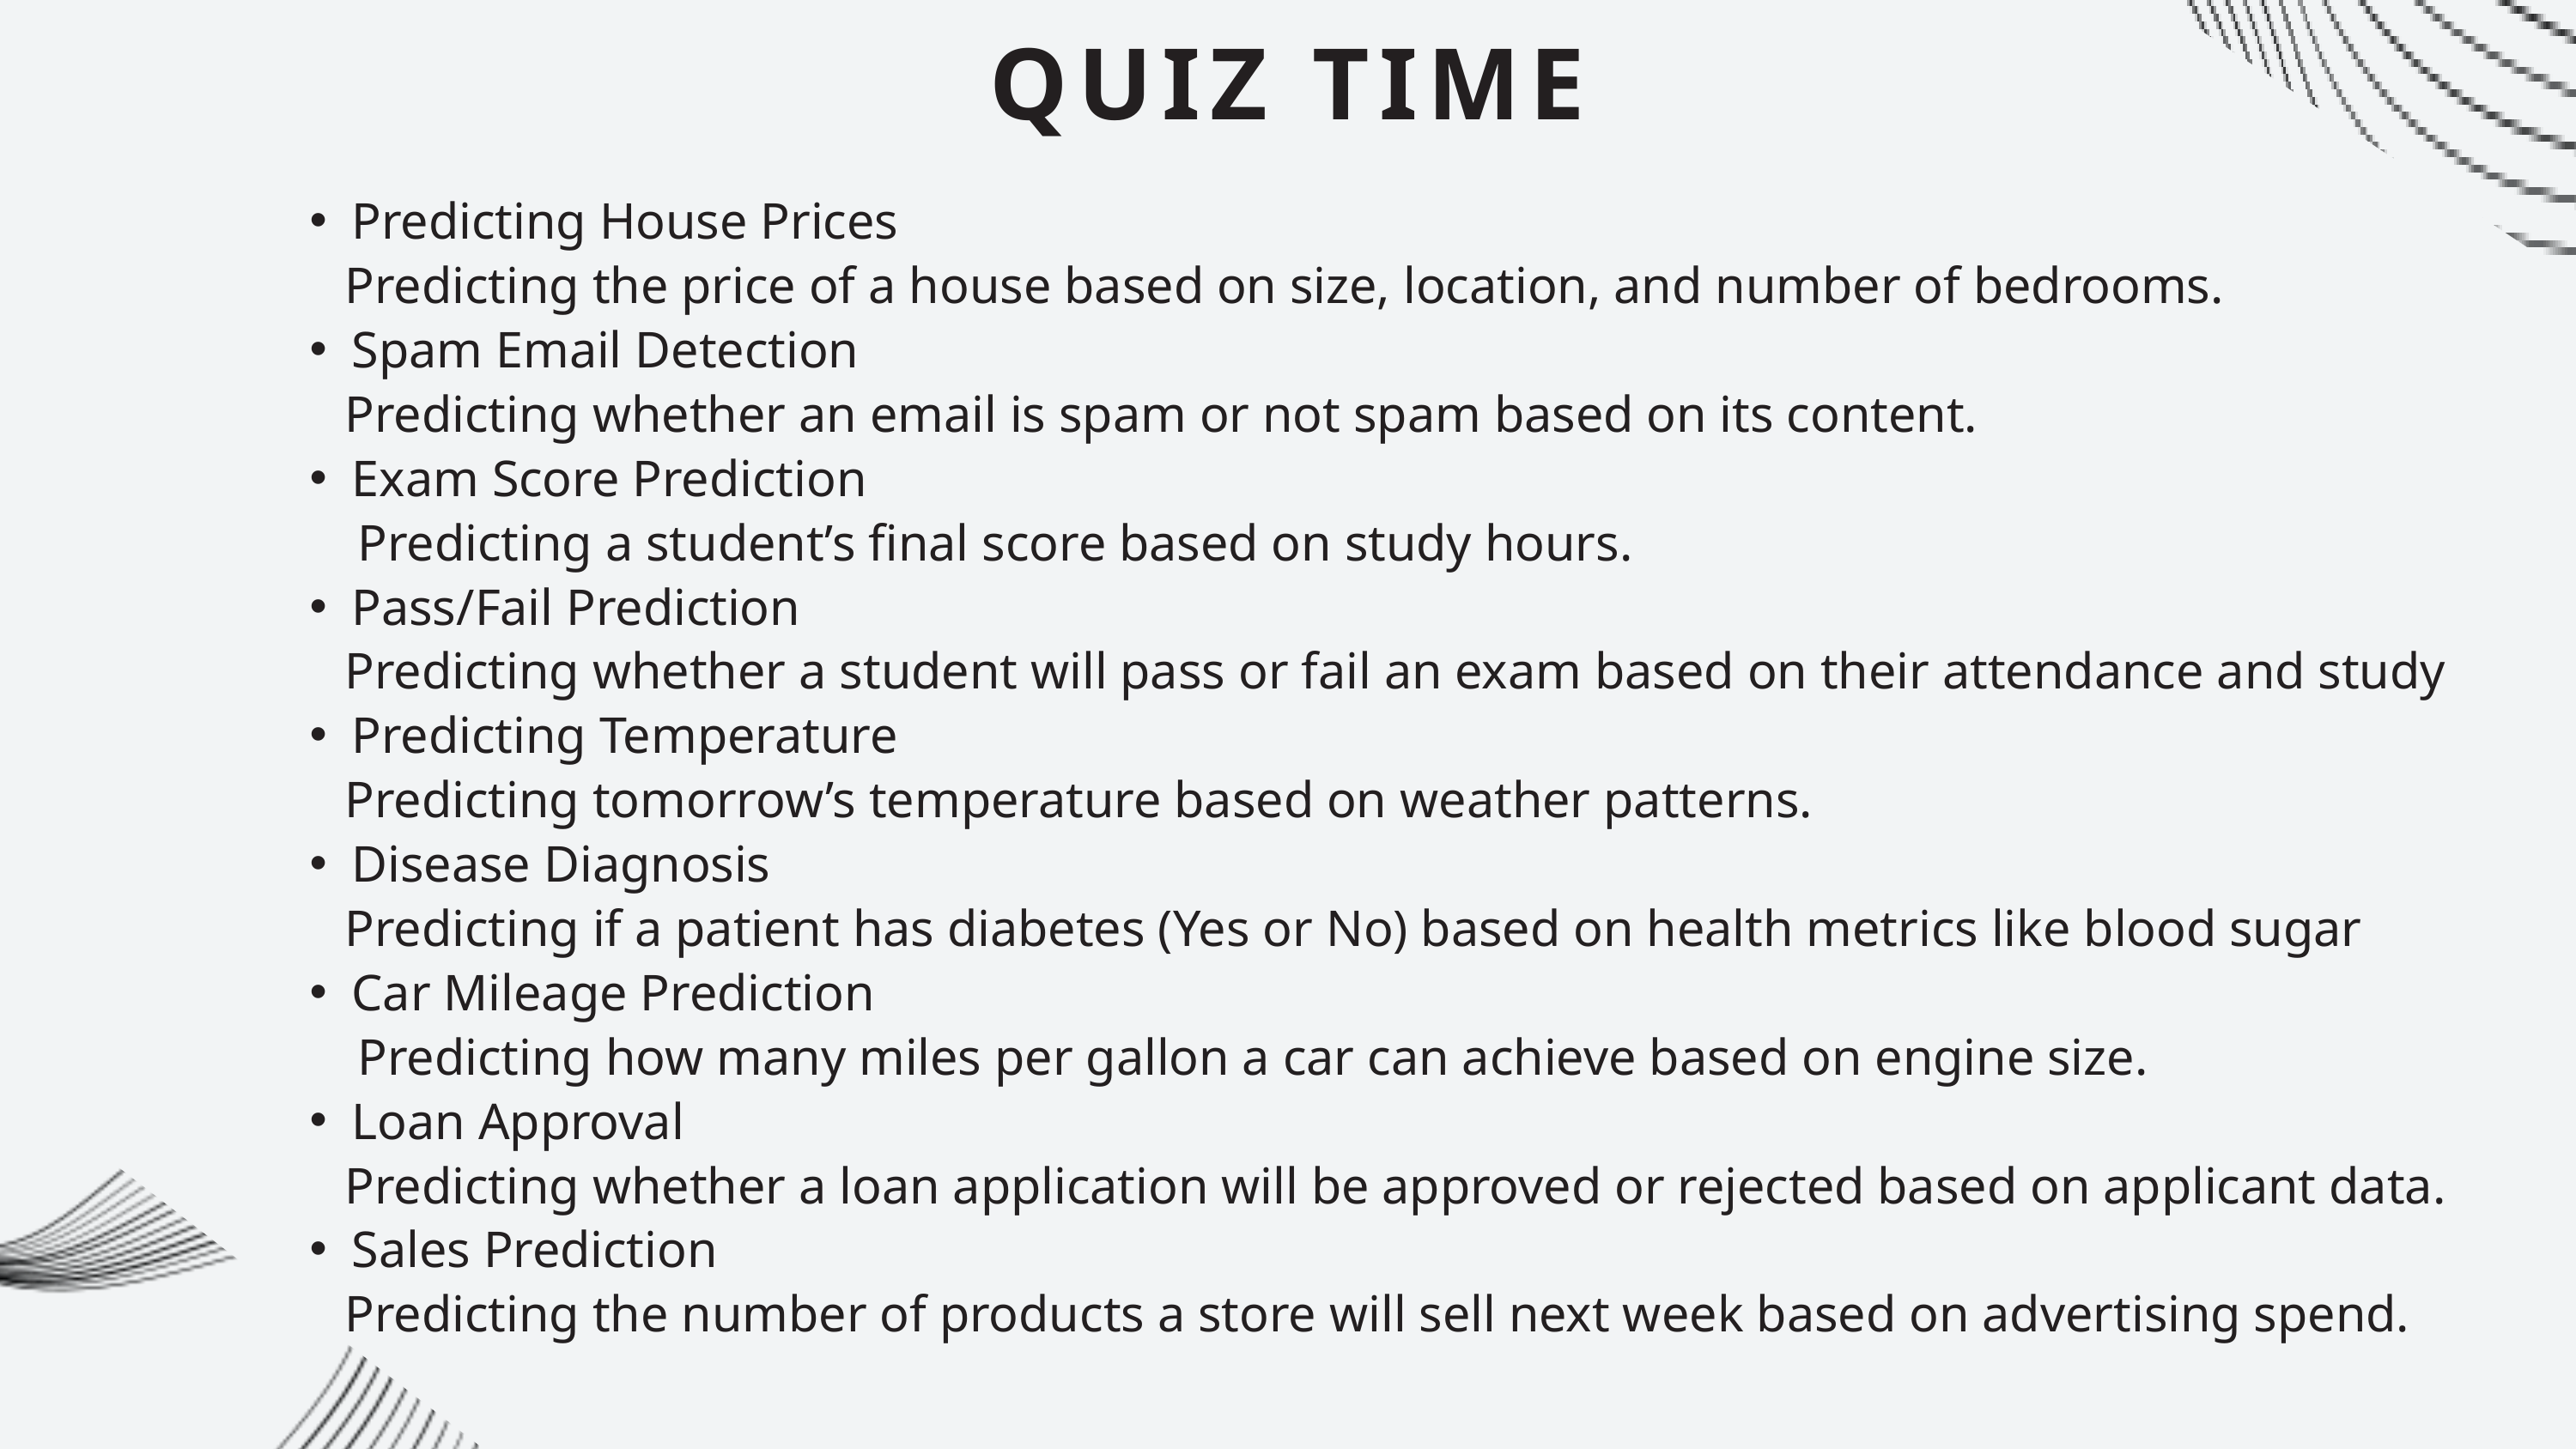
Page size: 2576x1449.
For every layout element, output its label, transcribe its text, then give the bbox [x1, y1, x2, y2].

text_box Predicting House Prices Predicting the price of a house based on size, location, and number of bedrooms. Spam Email Detection Predicting whether an email is spam or not spam based on its content. Exam Score Prediction Predicting a student’s final score based on study hours. Pass/Fail Prediction Predicting whether a student will pass or fail an exam based on their attendance and study Predicting Temperature Predicting tomorrow’s temperature based on weather patterns. Disease Diagnosis Predicting if a patient has diabetes (Yes or No) based on health metrics like blood sugar Car Mileage Prediction Predicting how many miles per gallon a car can achieve based on engine size. Loan Approval Predicting whether a loan application will be approved or rejected based on applicant data. Sales Prediction Predicting the number of products a store will sell next week based on advertising spend. [267, 185, 2468, 1343]
text_box [0, 1076, 484, 1449]
text_box [2154, 0, 2576, 280]
text_box QUIZ TIME [698, 3, 1878, 140]
